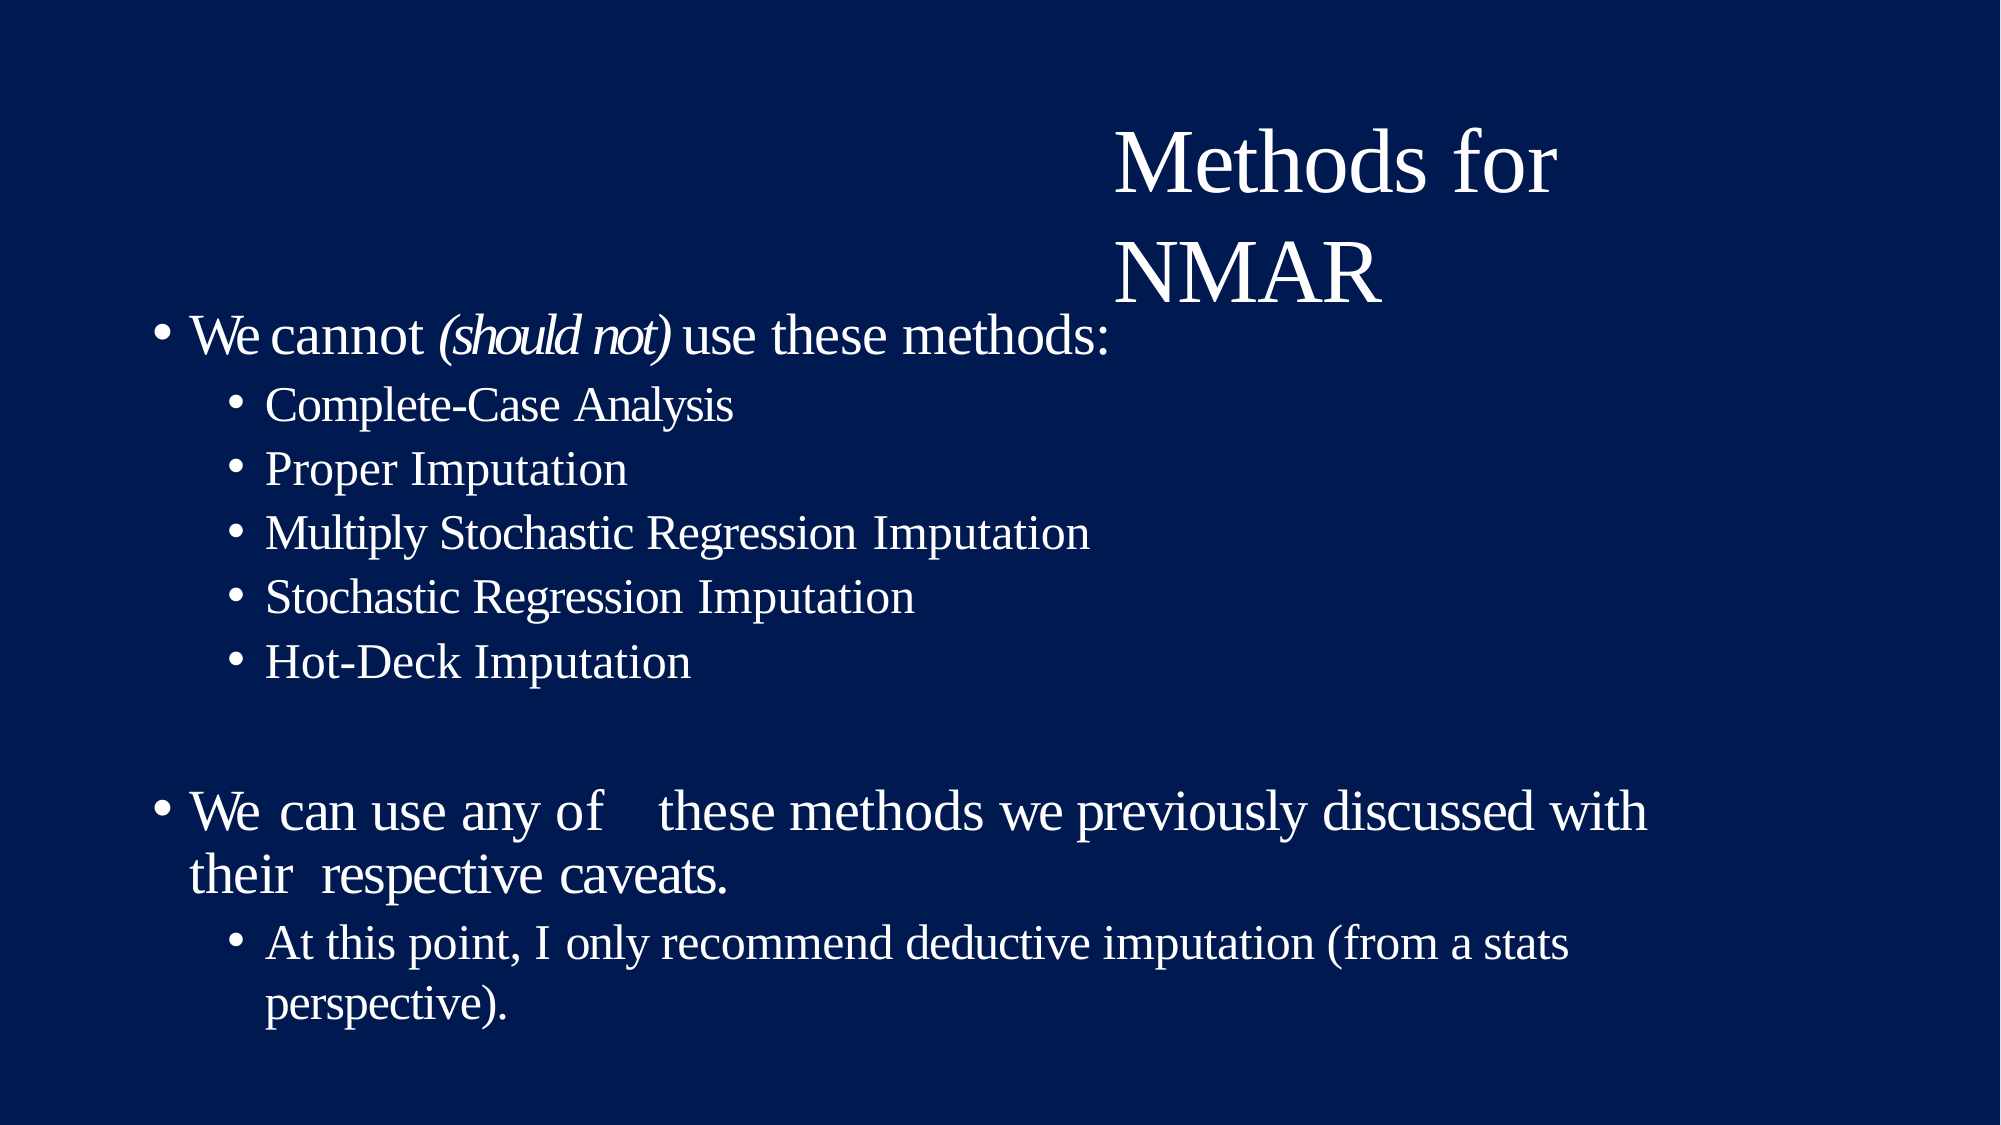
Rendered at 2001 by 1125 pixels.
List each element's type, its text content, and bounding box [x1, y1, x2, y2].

title Methods for NMAR [1111, 99, 1850, 322]
text_box We cannot (should not) use these methods: Complete-Case Analysis Proper Imputation Multiply Stochastic Regression Imputation Stochastic Regression Imputation Hot-Deck Imputation We can use any of these methods we previously discussed with their respective caveats. At this point, I only recommend deductive imputation (from a stats perspective). [150, 288, 1827, 1030]
